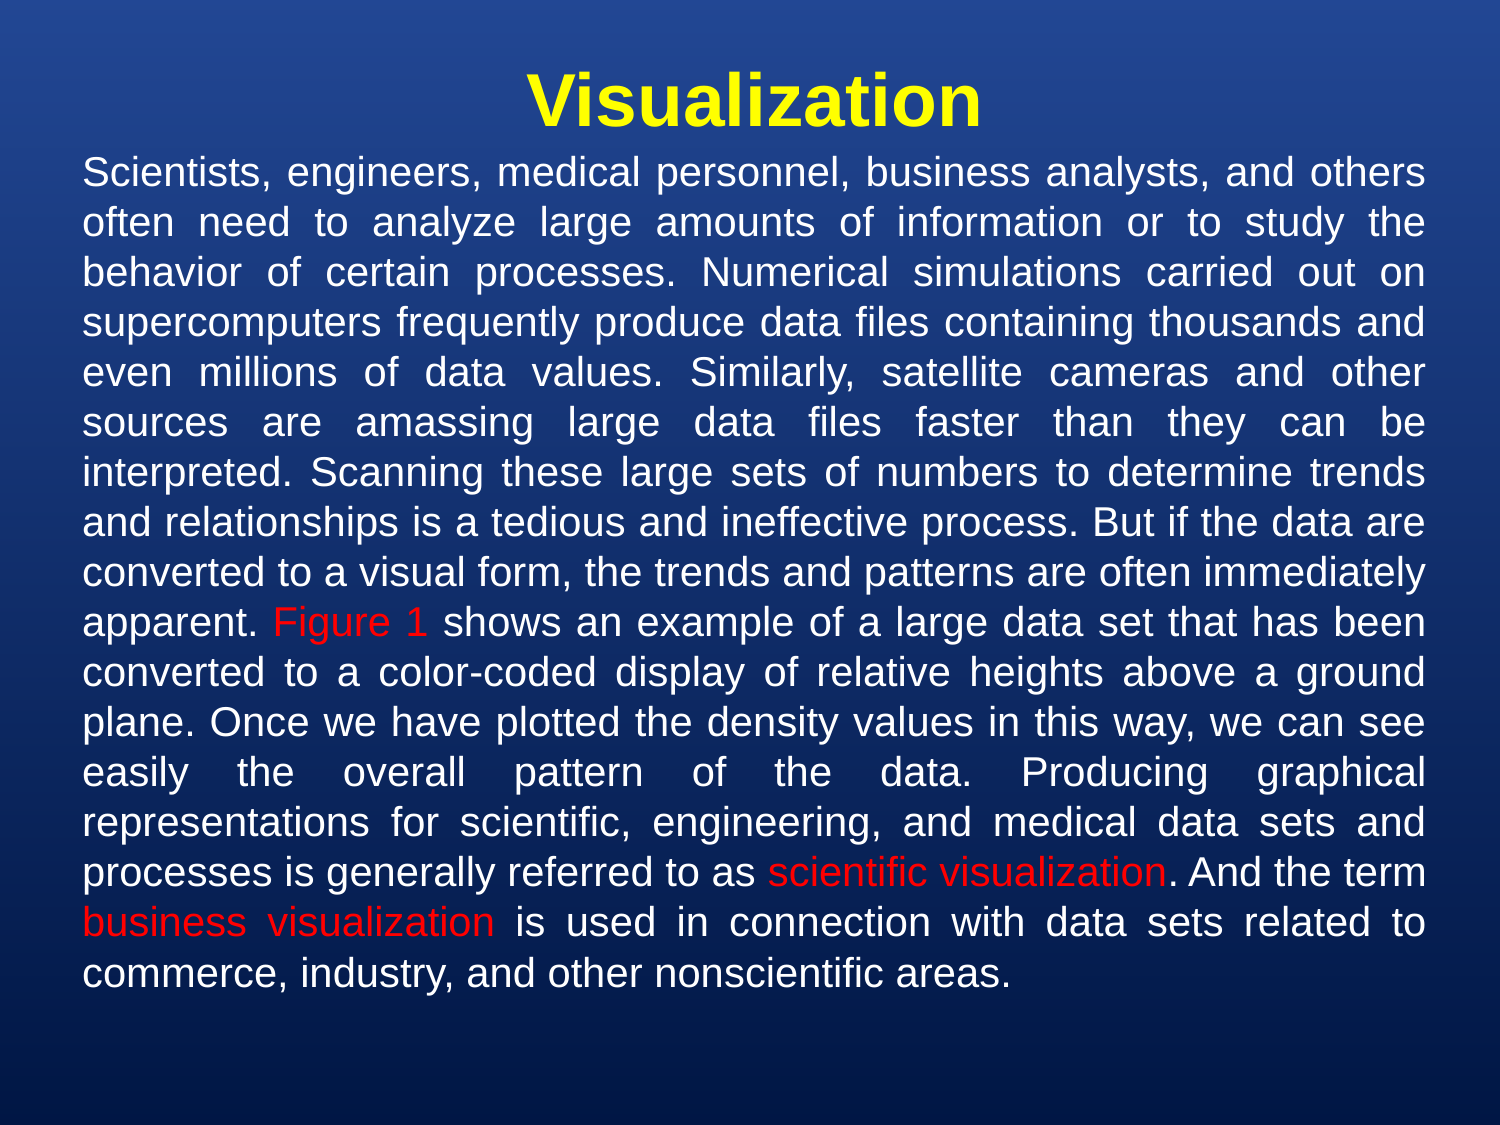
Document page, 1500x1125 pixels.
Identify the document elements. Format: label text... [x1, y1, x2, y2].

list Scientists, engineers, medical personnel, business analysts, and others often need to analyze large amounts of information or to study the behavior of certain processes. Numerical simulations carried out on supercomputers frequently produce data files containing thousands and even millions of data values. Similarly, satellite cameras and other sources are amassing large data files faster than they can be interpreted. Scanning these large sets of numbers to determine trends and relationships is a tedious and ineffective process. But if the data are converted to a visual form, the trends and patterns are often immediately apparent. Figure 1 shows an example of a large data set that has been converted to a color-coded display of relative heights above a ground plane. Once we have plotted the density values in this way, we can see easily the overall pattern of the data. Producing graphical representations for scientific, engineering, and medical data sets and processes is generally referred to as scientific visualization. And the term business visualization is used in connection with data sets related to commerce, industry, and other nonscientific areas. [67, 137, 1442, 1116]
title Visualization [92, 2, 1418, 137]
